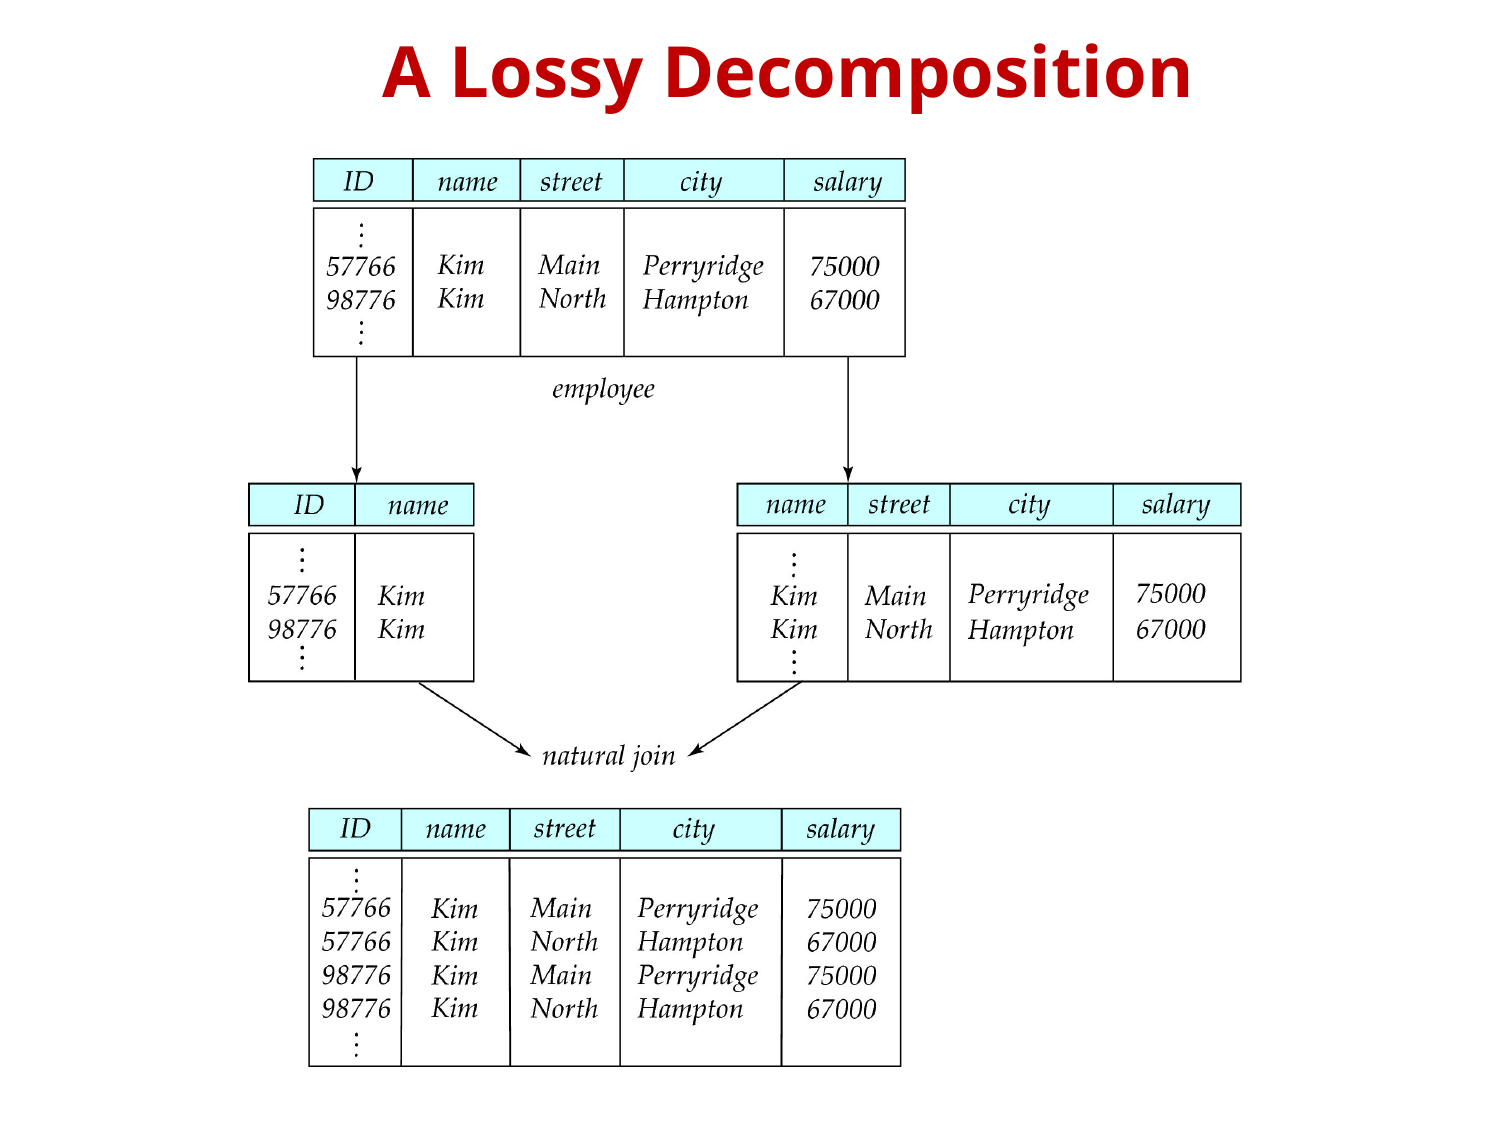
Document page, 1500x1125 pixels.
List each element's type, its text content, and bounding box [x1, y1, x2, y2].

title A Lossy Decomposition [126, 19, 1451, 120]
picture [247, 155, 1242, 1067]
